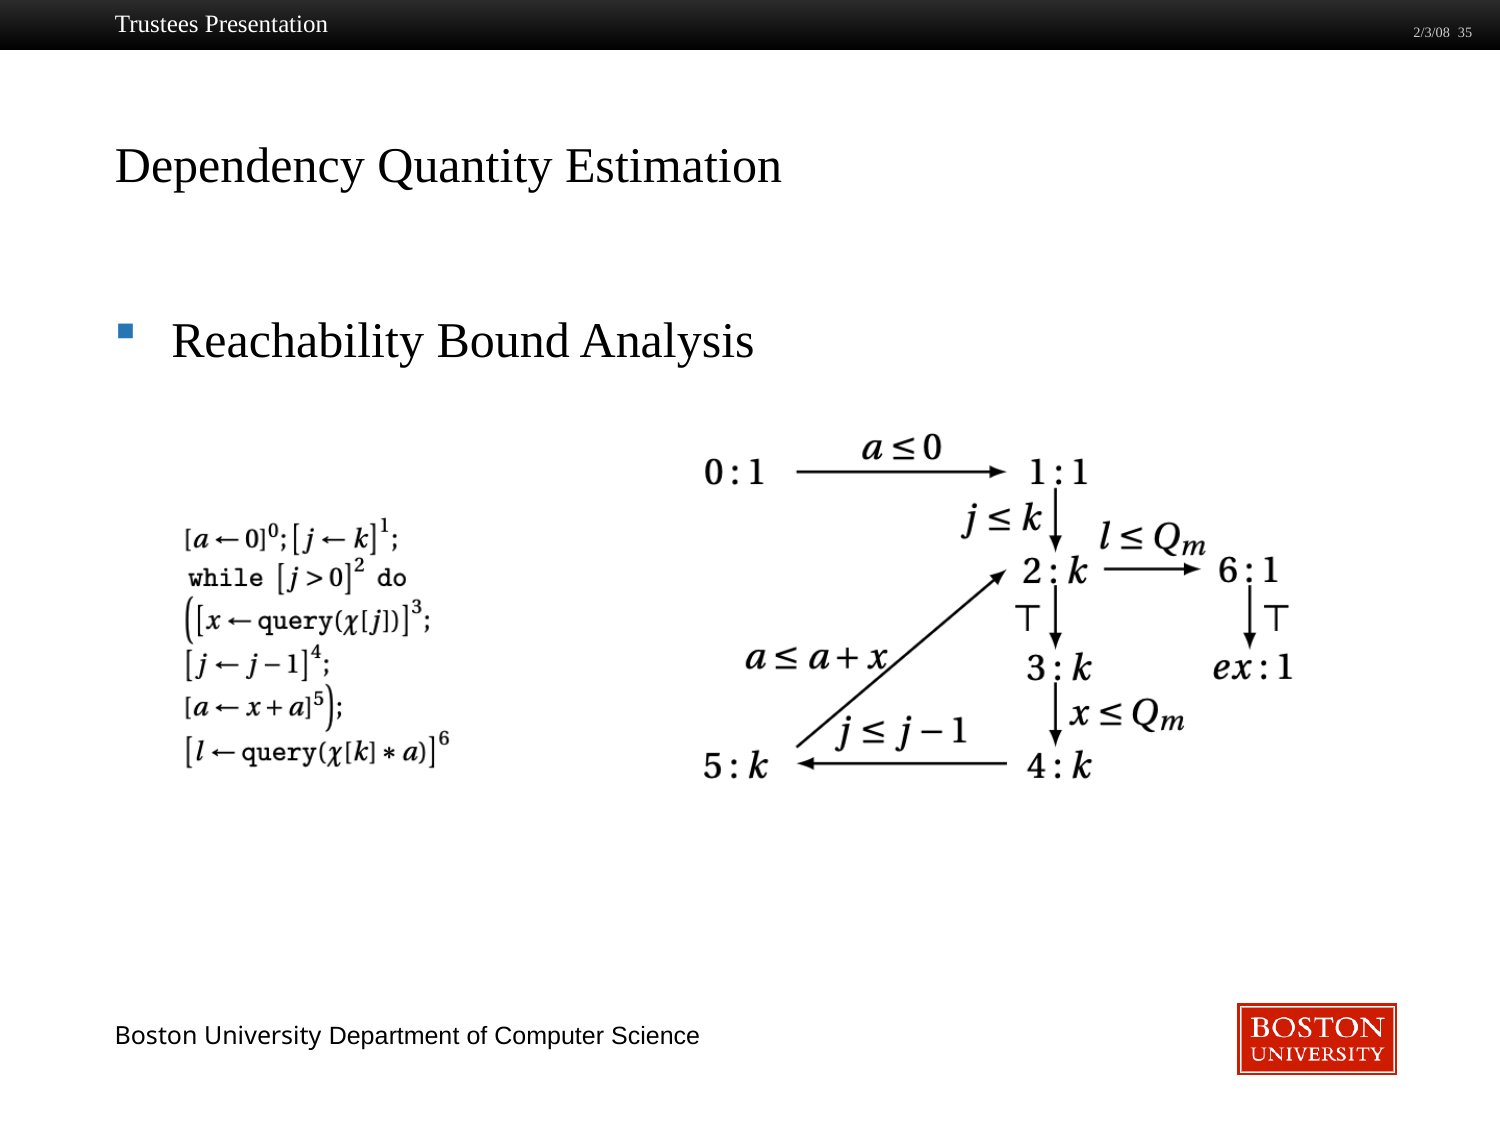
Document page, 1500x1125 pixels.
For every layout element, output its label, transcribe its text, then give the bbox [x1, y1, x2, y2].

title Dependency Quantity Estimation [99, 125, 1400, 238]
picture [674, 432, 1313, 806]
list Reachability Bound Analysis [99, 299, 1400, 938]
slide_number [1312, 12, 1488, 50]
picture [174, 512, 457, 777]
footer Trustees Presentation [99, 0, 938, 50]
picture [1237, 1003, 1397, 1075]
